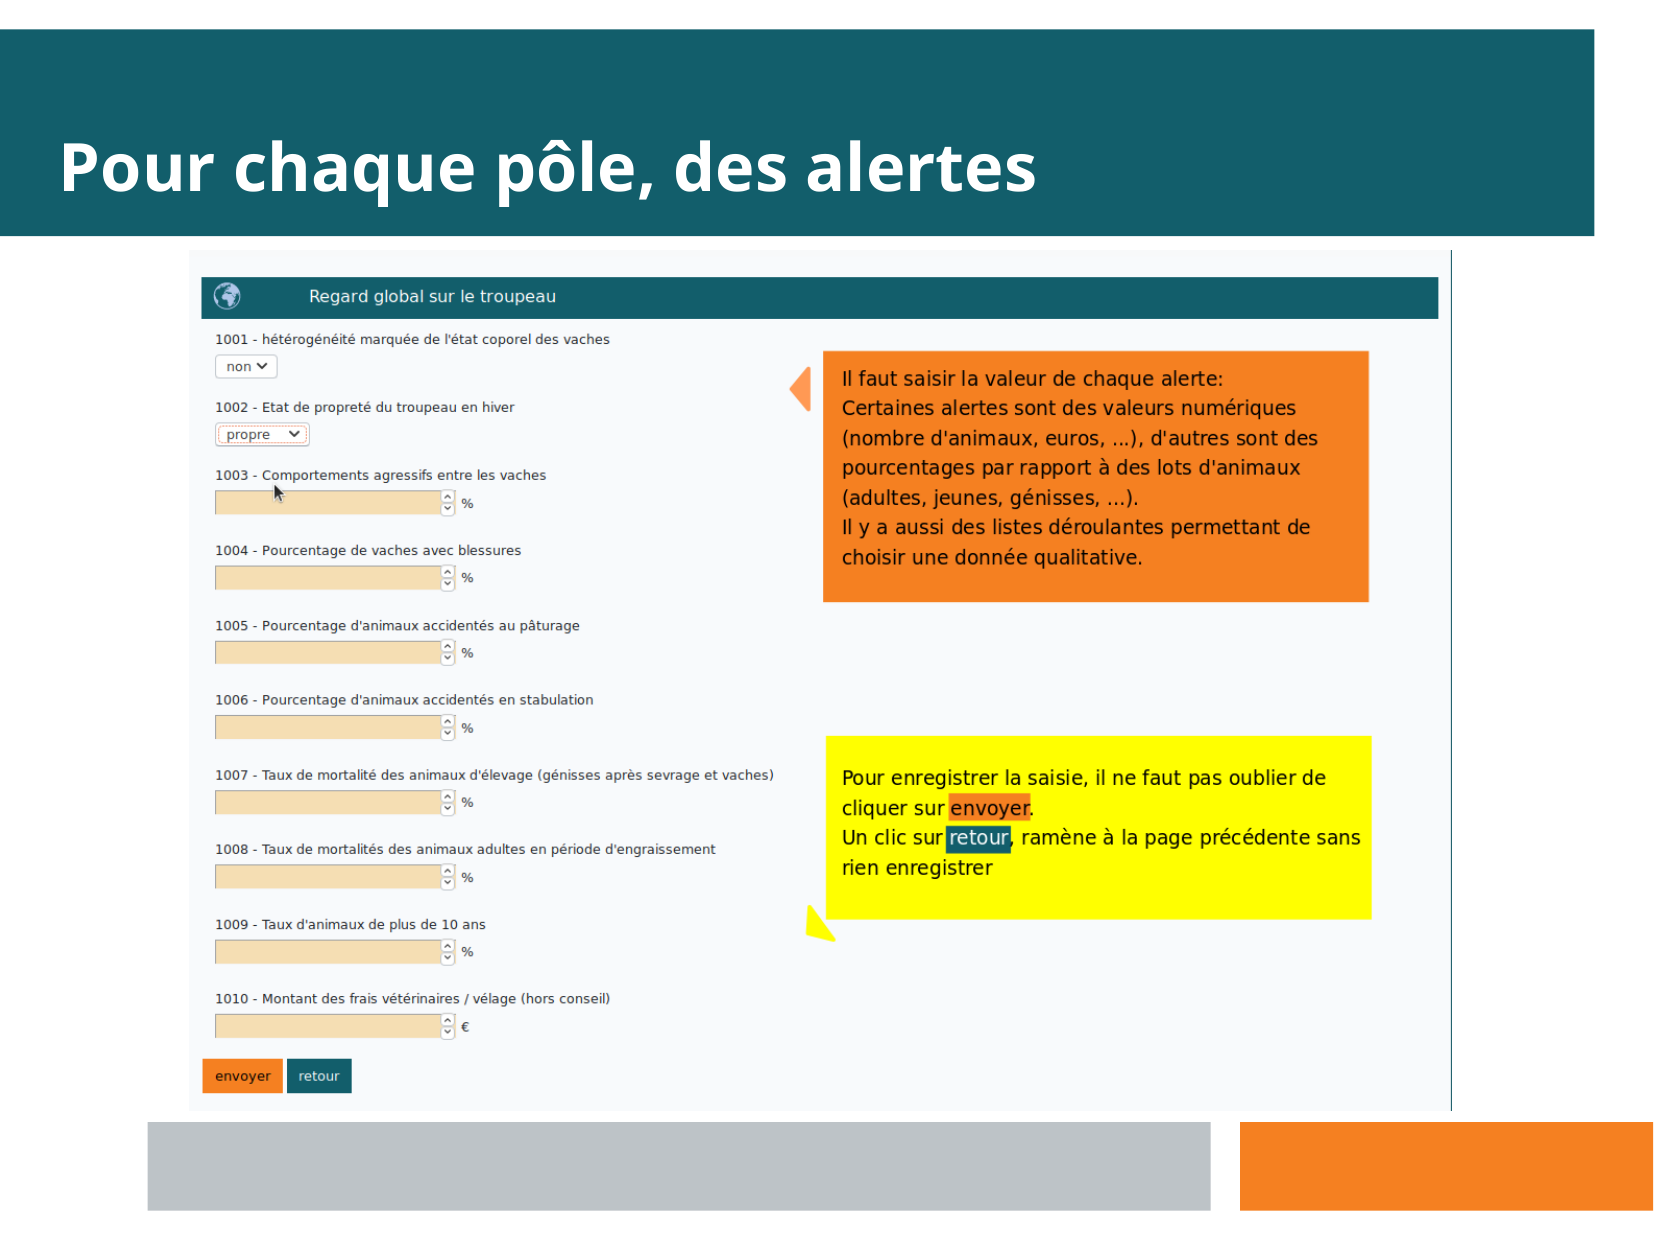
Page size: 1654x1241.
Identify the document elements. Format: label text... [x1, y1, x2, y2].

picture [188, 250, 1454, 1111]
text_box Pour chaque pôle, des alertes [59, 59, 1595, 207]
